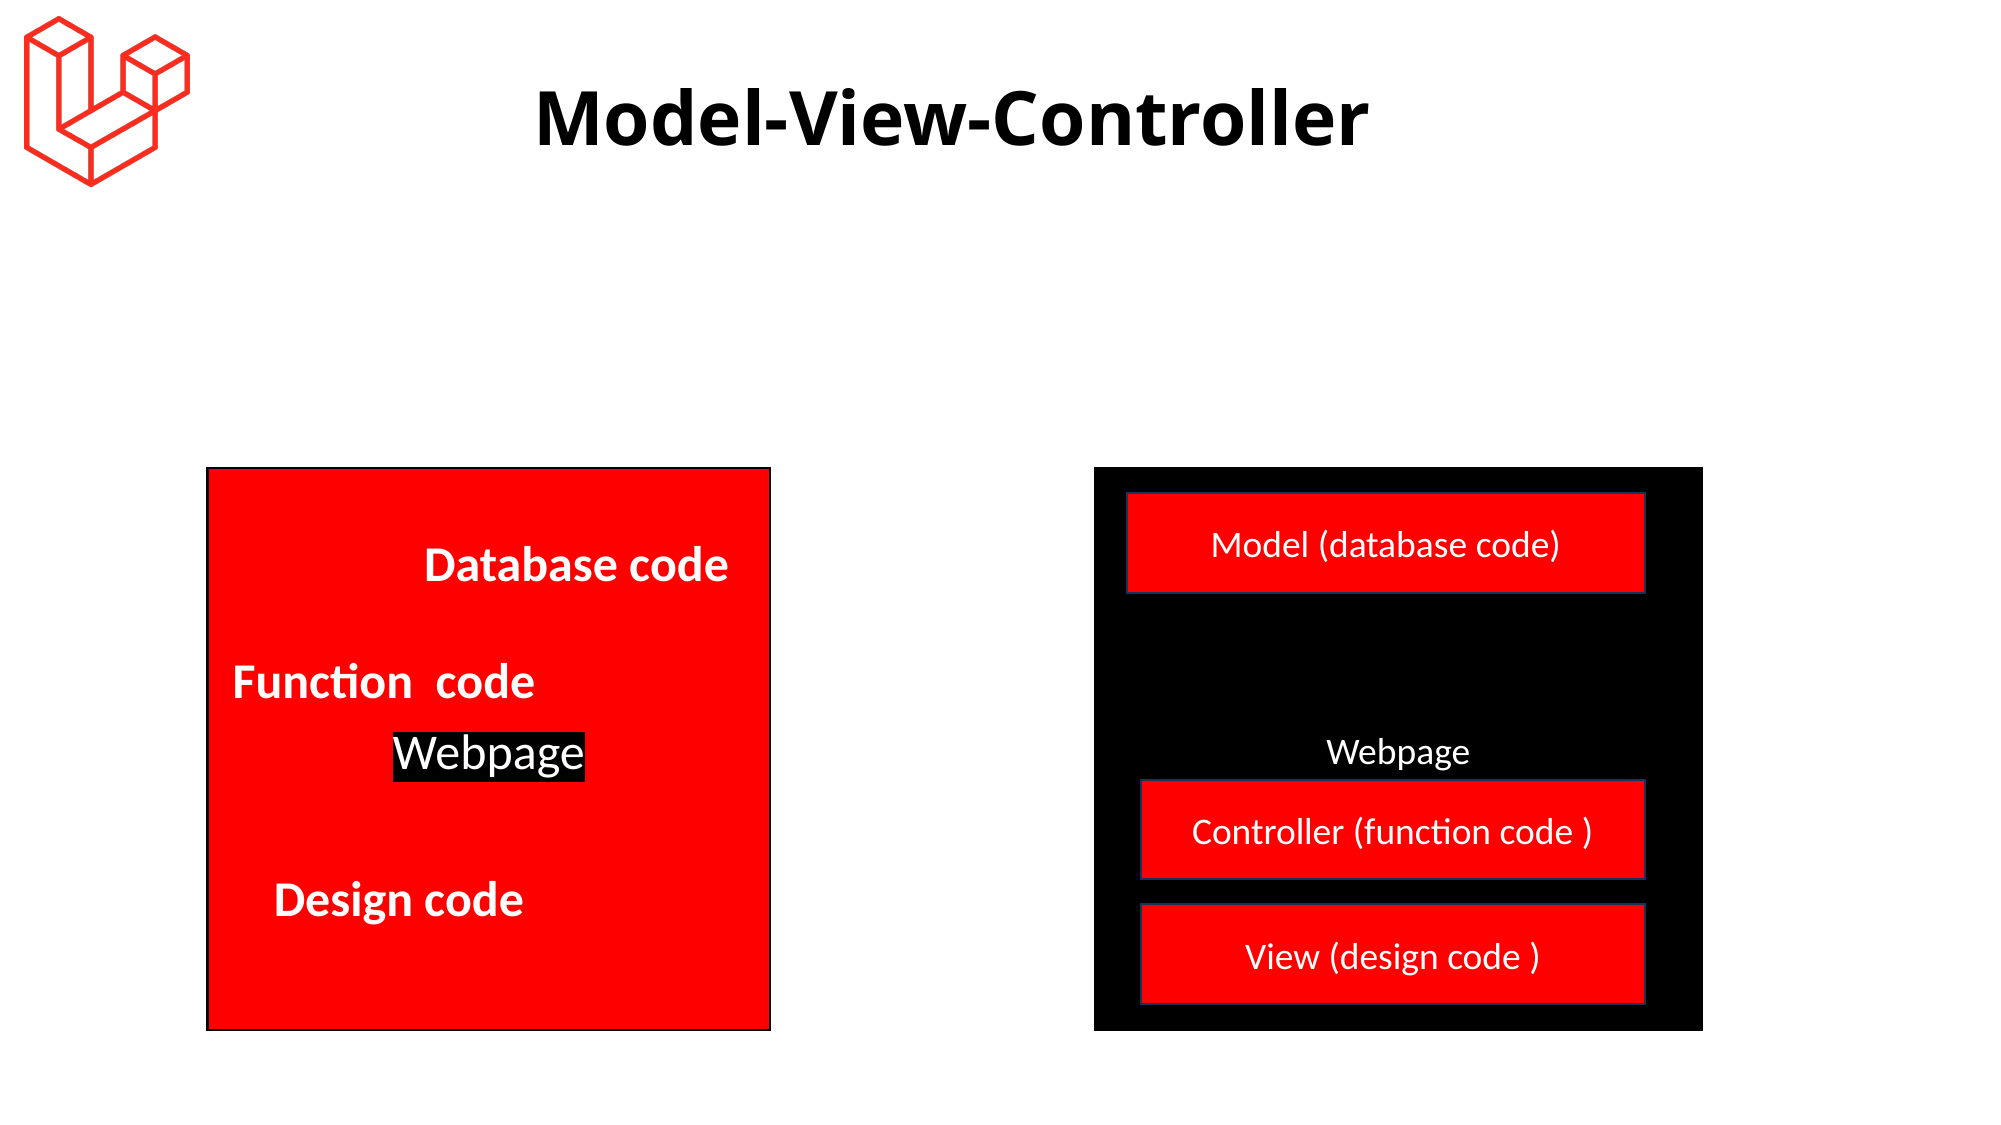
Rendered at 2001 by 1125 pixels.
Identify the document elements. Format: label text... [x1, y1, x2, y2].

text_box Model (database code) [1126, 492, 1646, 594]
picture [24, 16, 191, 190]
text_box Database code [409, 524, 745, 600]
text_box Design code [258, 858, 540, 934]
text_box Controller (function code ) [1140, 779, 1646, 880]
text_box View (design code ) [1140, 903, 1646, 1005]
text_box Webpage [1094, 467, 1703, 1031]
text_box Function code [217, 640, 551, 716]
text_box Model-View-Controller [518, 62, 1519, 168]
text_box Webpage [206, 467, 771, 1031]
